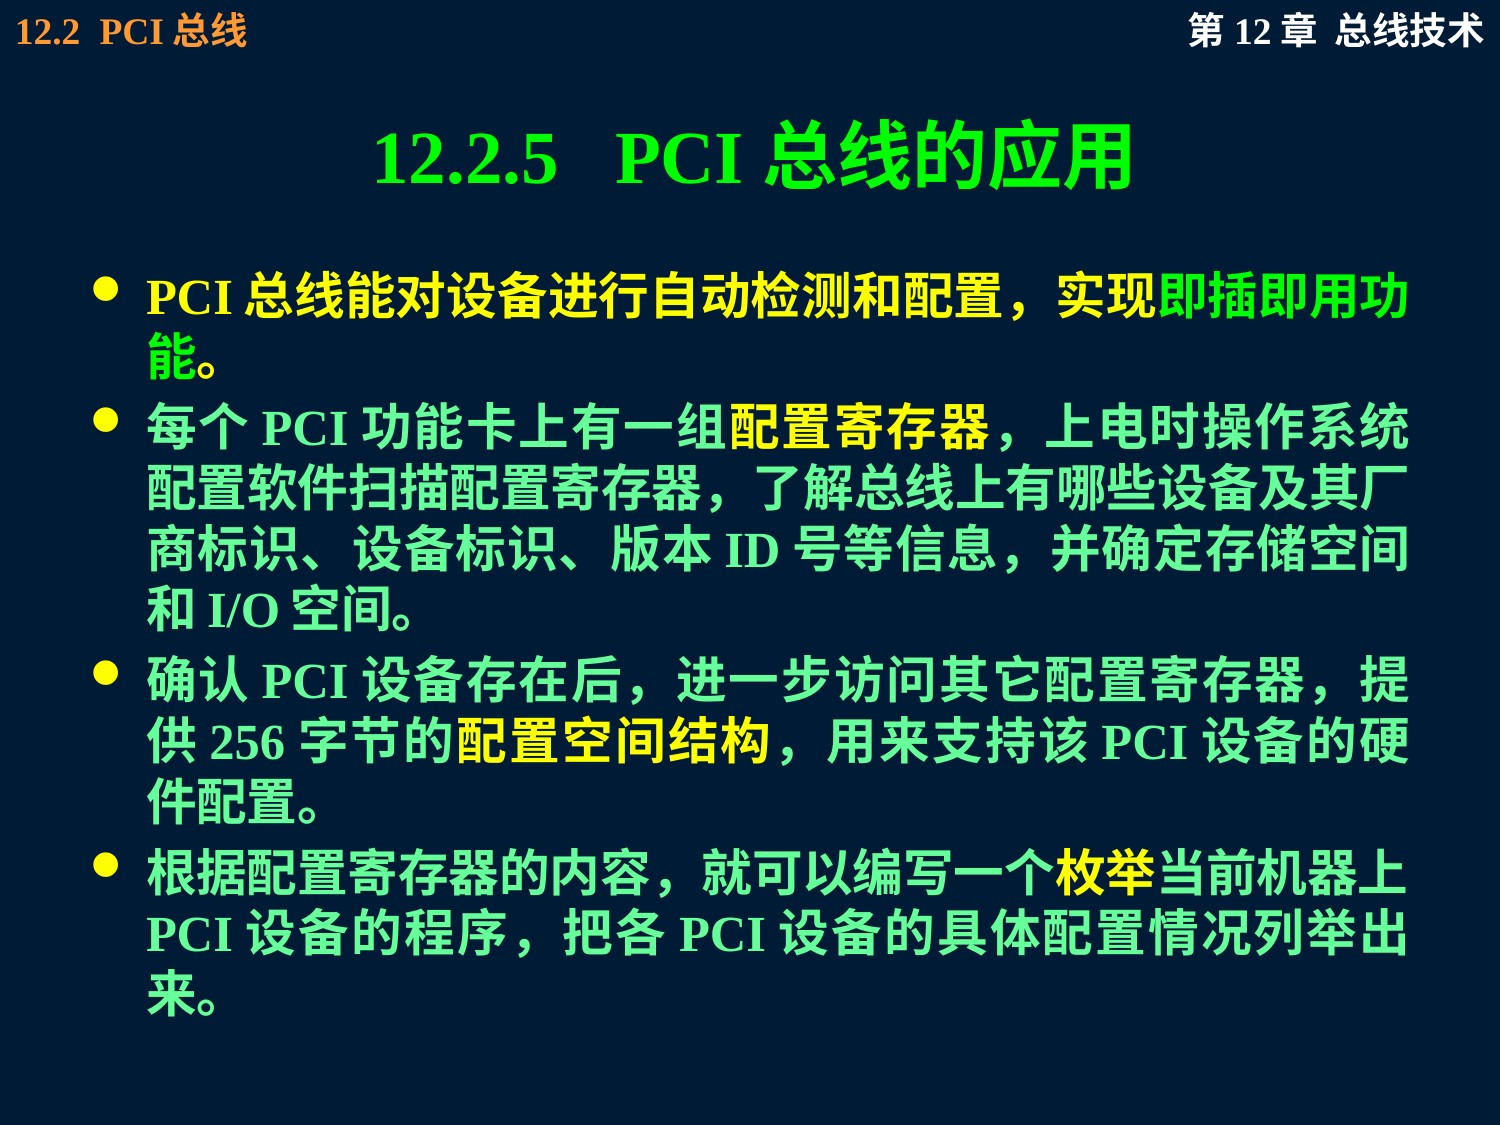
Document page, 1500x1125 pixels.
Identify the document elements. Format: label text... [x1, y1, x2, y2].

list PCI总线能对设备进行自动检测和配置，实现即插即用功能。 每个PCI功能卡上有一组配置寄存器，上电时操作系统配置软件扫描配置寄存器，了解总线上有哪些设备及其厂商标识、设备标识、版本ID号等信息，并确定存储空间和I/O空间。 确认PCI设备存在后，进一步访问其它配置寄存器，提供256字节的配置空间结构，用来支持该PCI设备的硬件配置。 根据配置寄存器的内容，就可以编写一个枚举当前机器上PCI设备的程序，把各PCI设备的具体配置情况列举出来。 [75, 256, 1425, 1035]
title 12.2.5 PCI总线的应用 [79, 59, 1430, 247]
